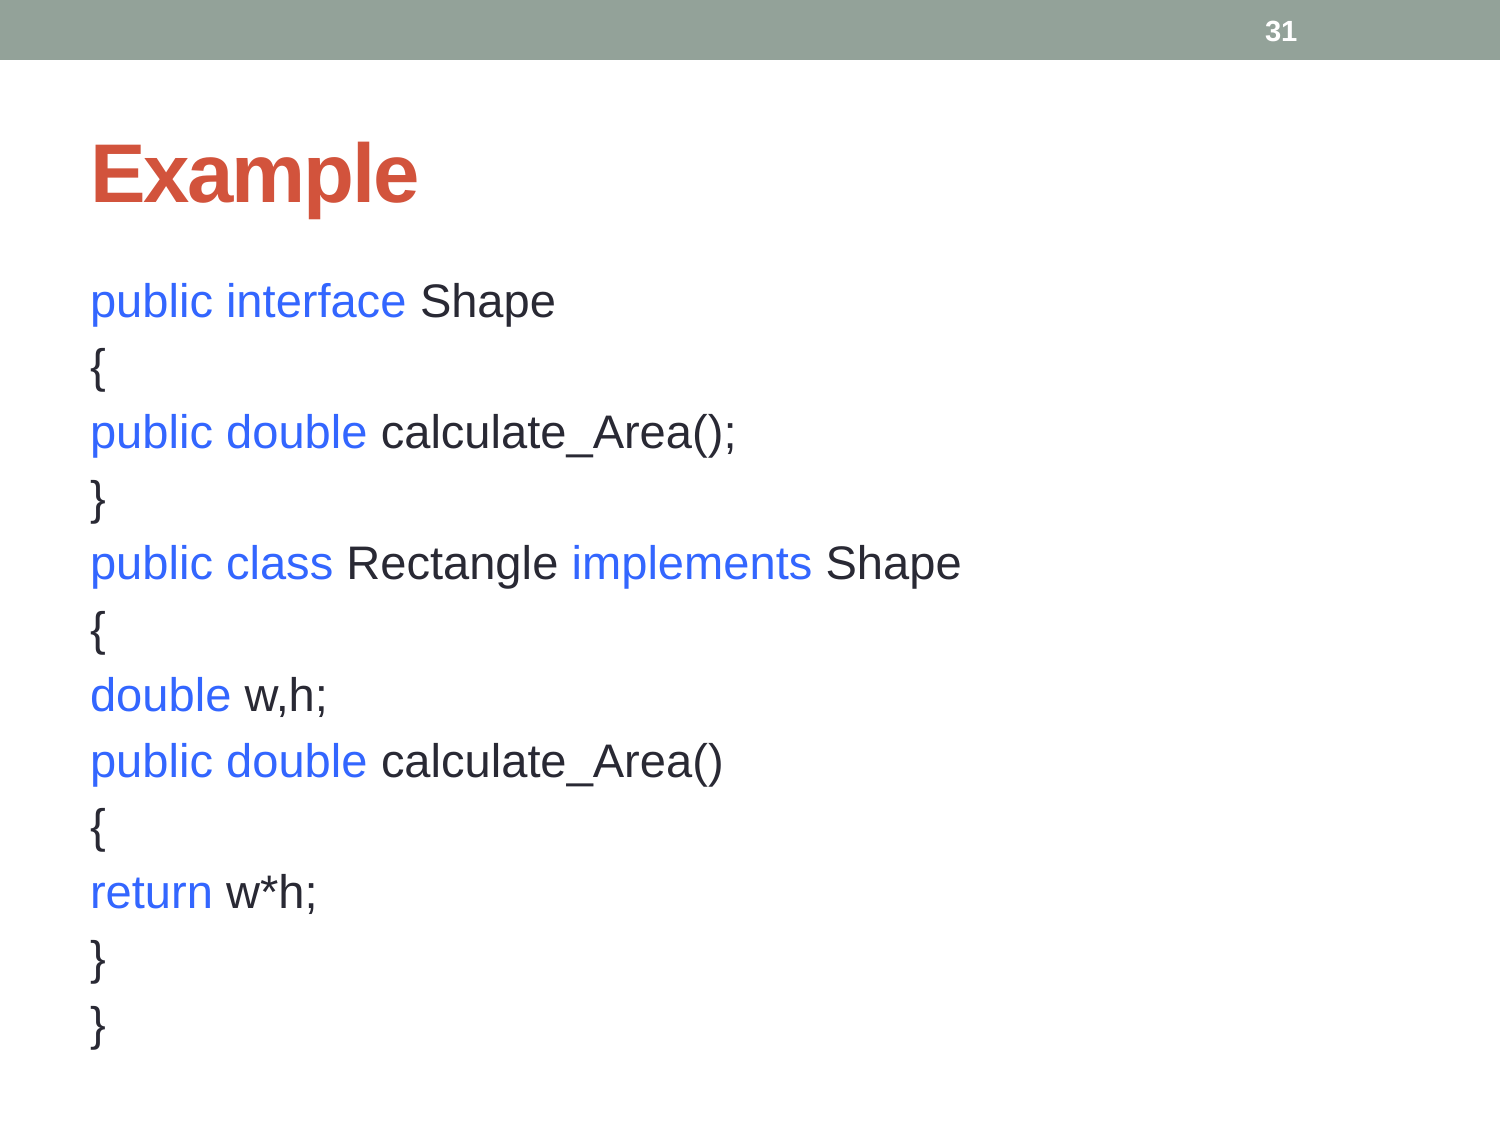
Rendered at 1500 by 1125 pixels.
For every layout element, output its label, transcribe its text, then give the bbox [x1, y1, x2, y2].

slide_number 31 [1250, 3, 1425, 57]
title Example [75, 87, 1425, 250]
list public interface Shape { public double calculate_Area(); } public class Rectangle implements Shape { double w,h; public double calculate_Area() { return w*h; } } [75, 262, 1425, 1063]
